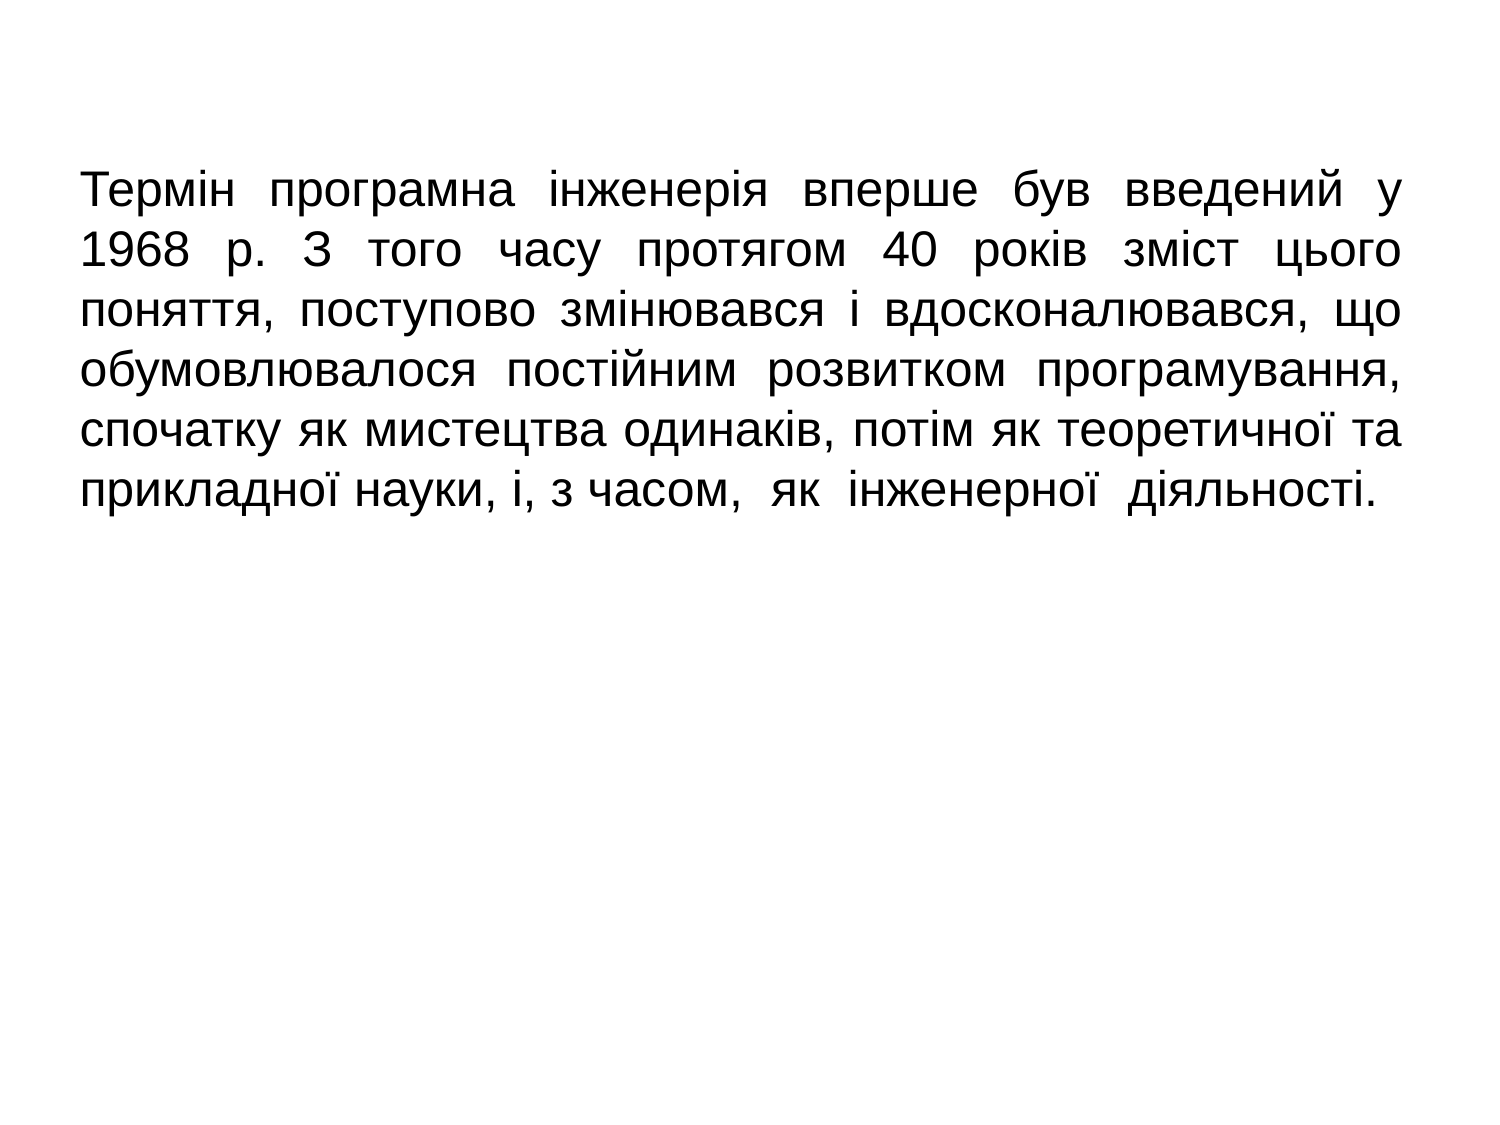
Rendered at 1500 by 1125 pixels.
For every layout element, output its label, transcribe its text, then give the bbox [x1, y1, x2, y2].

text_box Термін програмна інженерія вперше був введений у 1968 р. З того часу протягом 40 років зміст цього поняття, поступово змінювався і вдосконалювався, що обумовлювалося постійним розвитком програмування, спочатку як мистецтва одинаків, потім як теоретичної та прикладної науки, і, з часом, як інженерної діяльності. [64, 148, 1418, 584]
